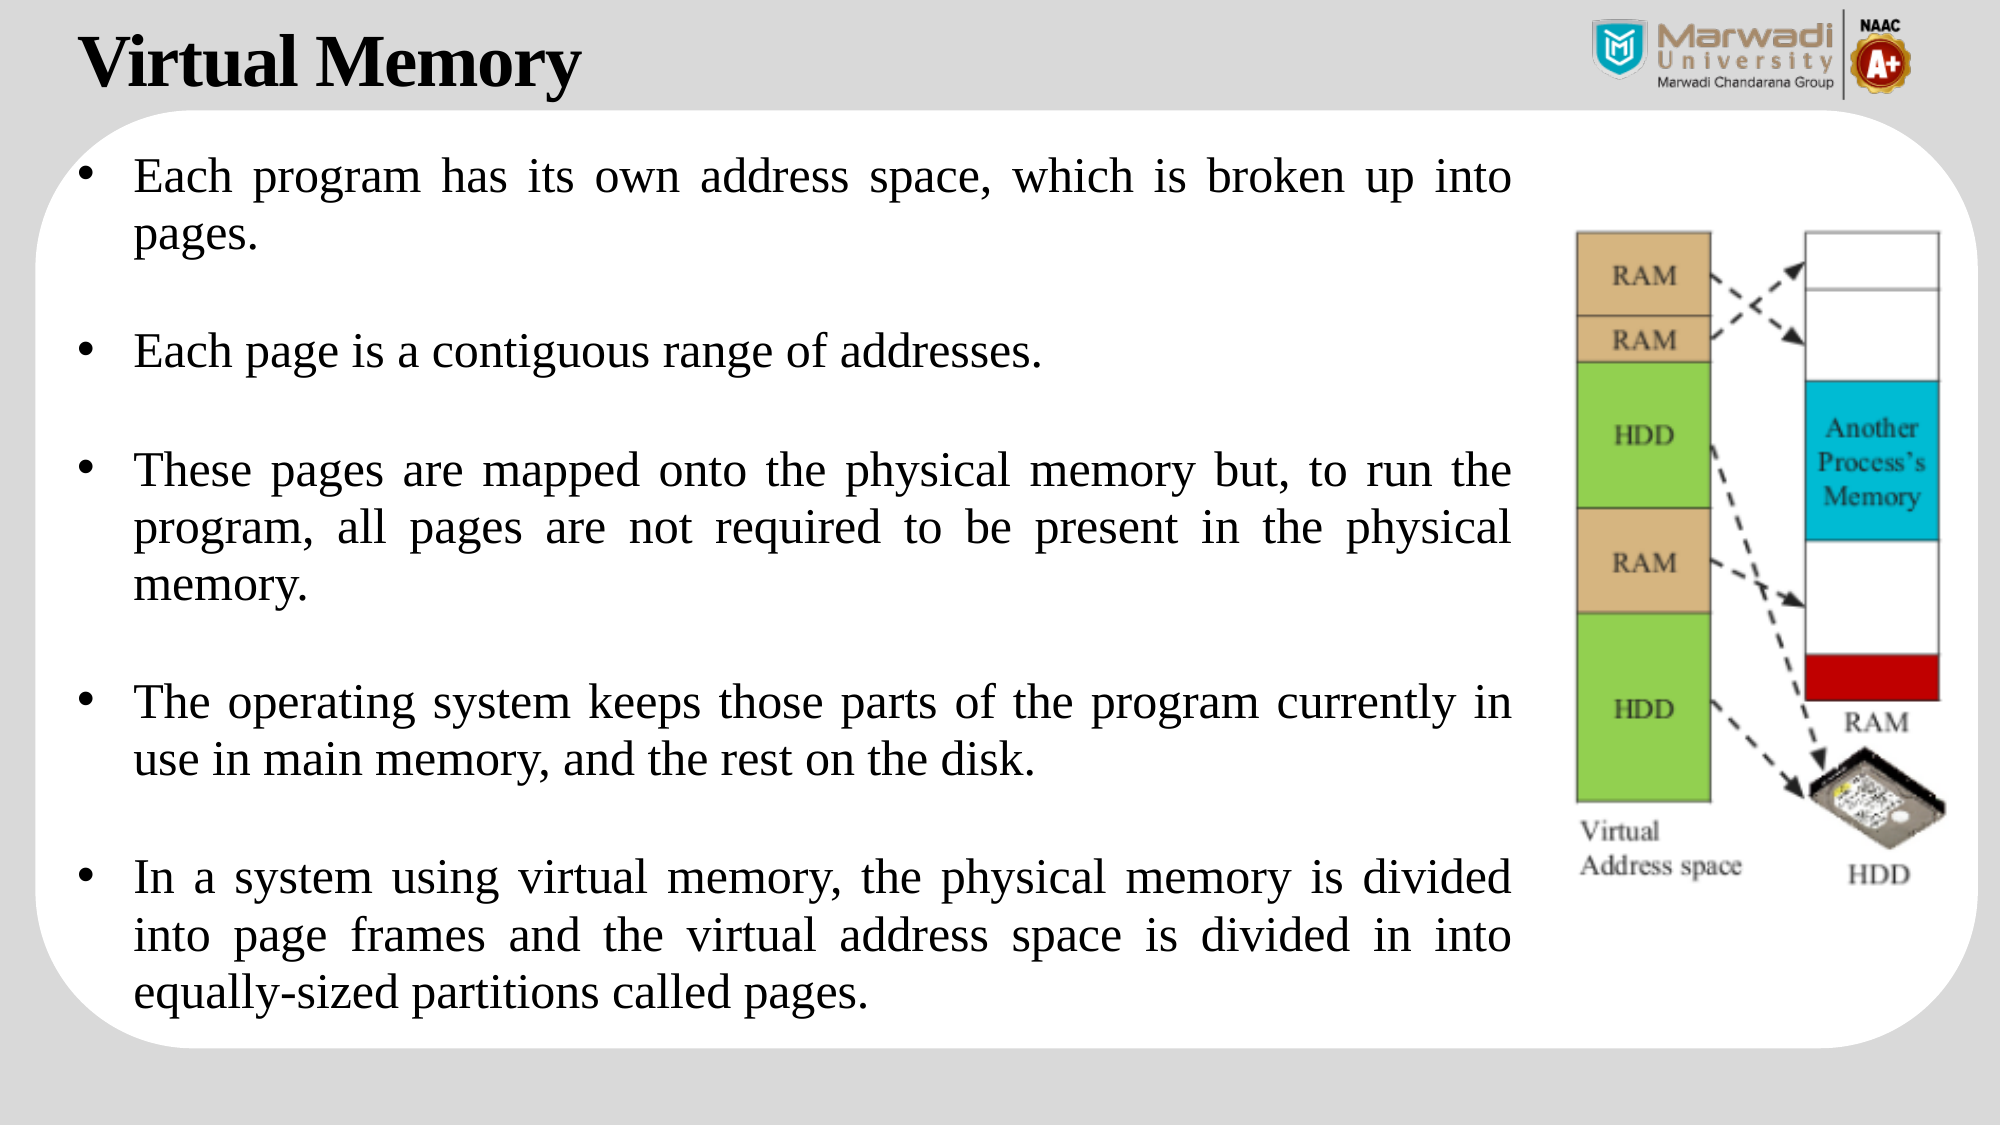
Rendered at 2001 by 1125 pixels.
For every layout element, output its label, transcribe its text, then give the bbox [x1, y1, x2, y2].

text_box Virtual Memory [74, 9, 1488, 102]
picture [1575, 0, 1922, 134]
picture [1562, 218, 1951, 907]
text_box Each program has its own address space, which is broken up into pages. Each page is a contiguous range of addresses. These pages are mapped onto the physical memory but, to run the program, all pages are not required to be present in the physical memory. The operating system keeps those parts of the program currently in use in main memory, and the rest on the disk. In a system using virtual memory, the physical memory is divided into page frames and the virtual address space is divided in into equally-sized partitions called pages. [74, 143, 1513, 1078]
